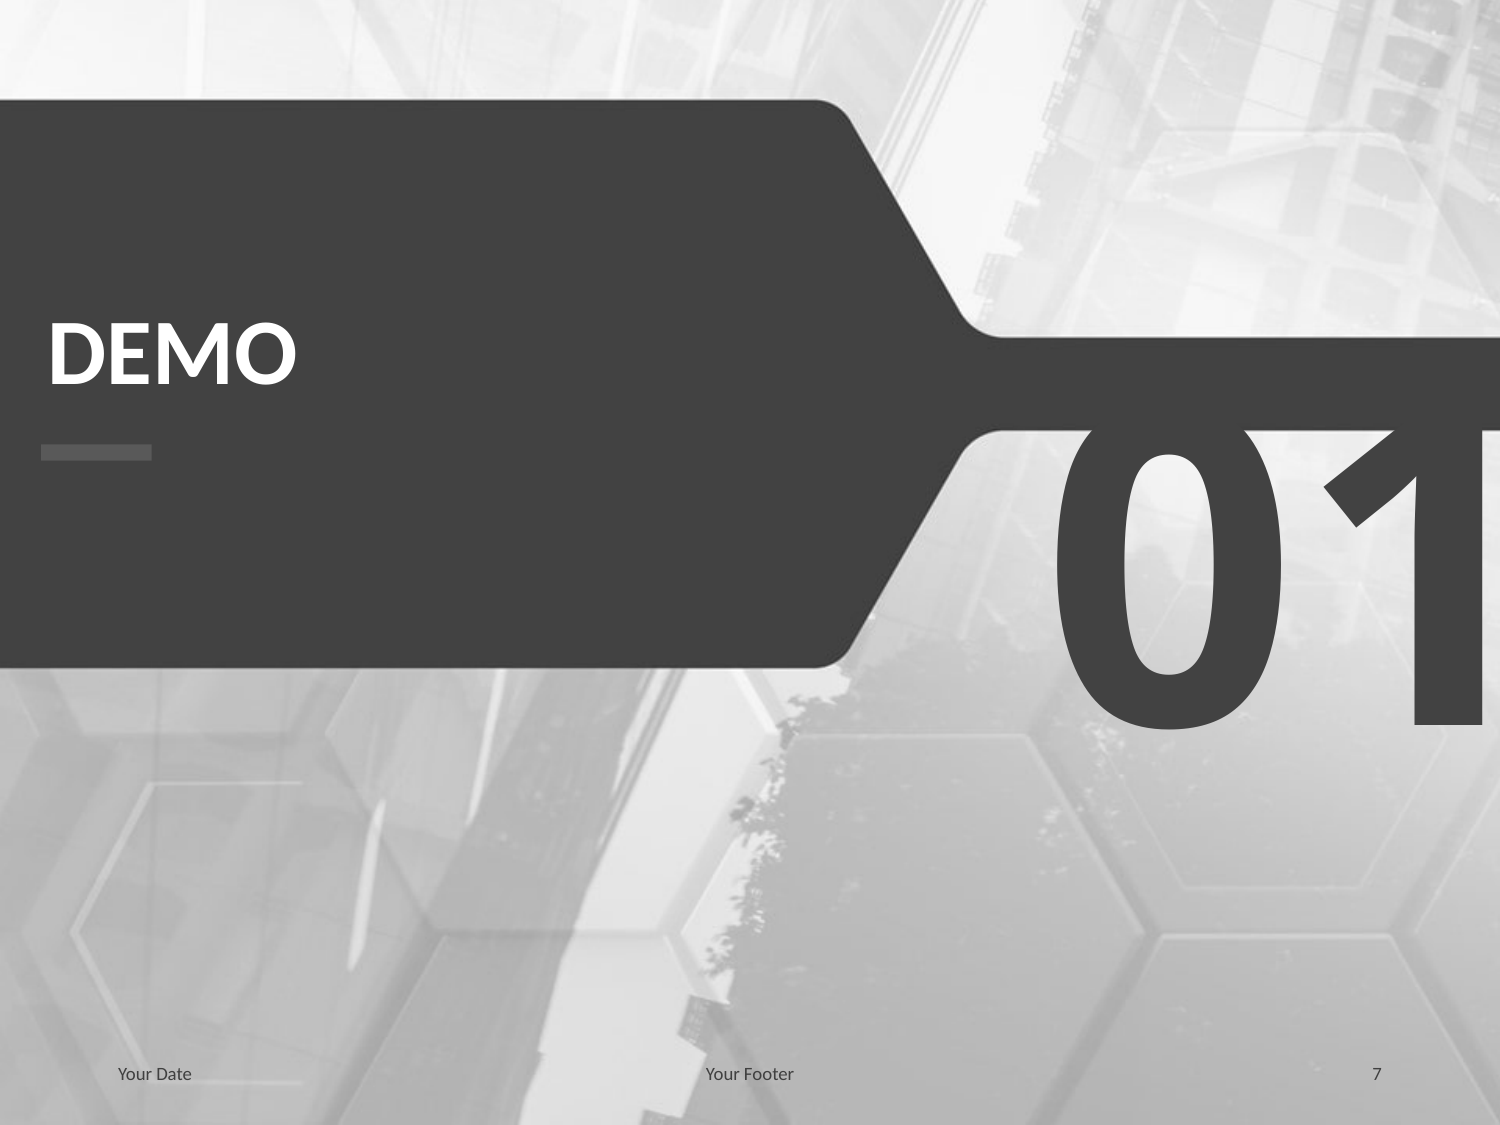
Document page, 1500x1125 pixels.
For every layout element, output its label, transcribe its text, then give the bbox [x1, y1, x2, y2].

slide_number Your Date [103, 1042, 441, 1103]
picture [0, 0, 1500, 1125]
list 01 [767, 329, 1500, 835]
slide_number 7 [1059, 1042, 1397, 1103]
title Demo [32, 132, 715, 413]
footer Your Footer [496, 1042, 1004, 1103]
